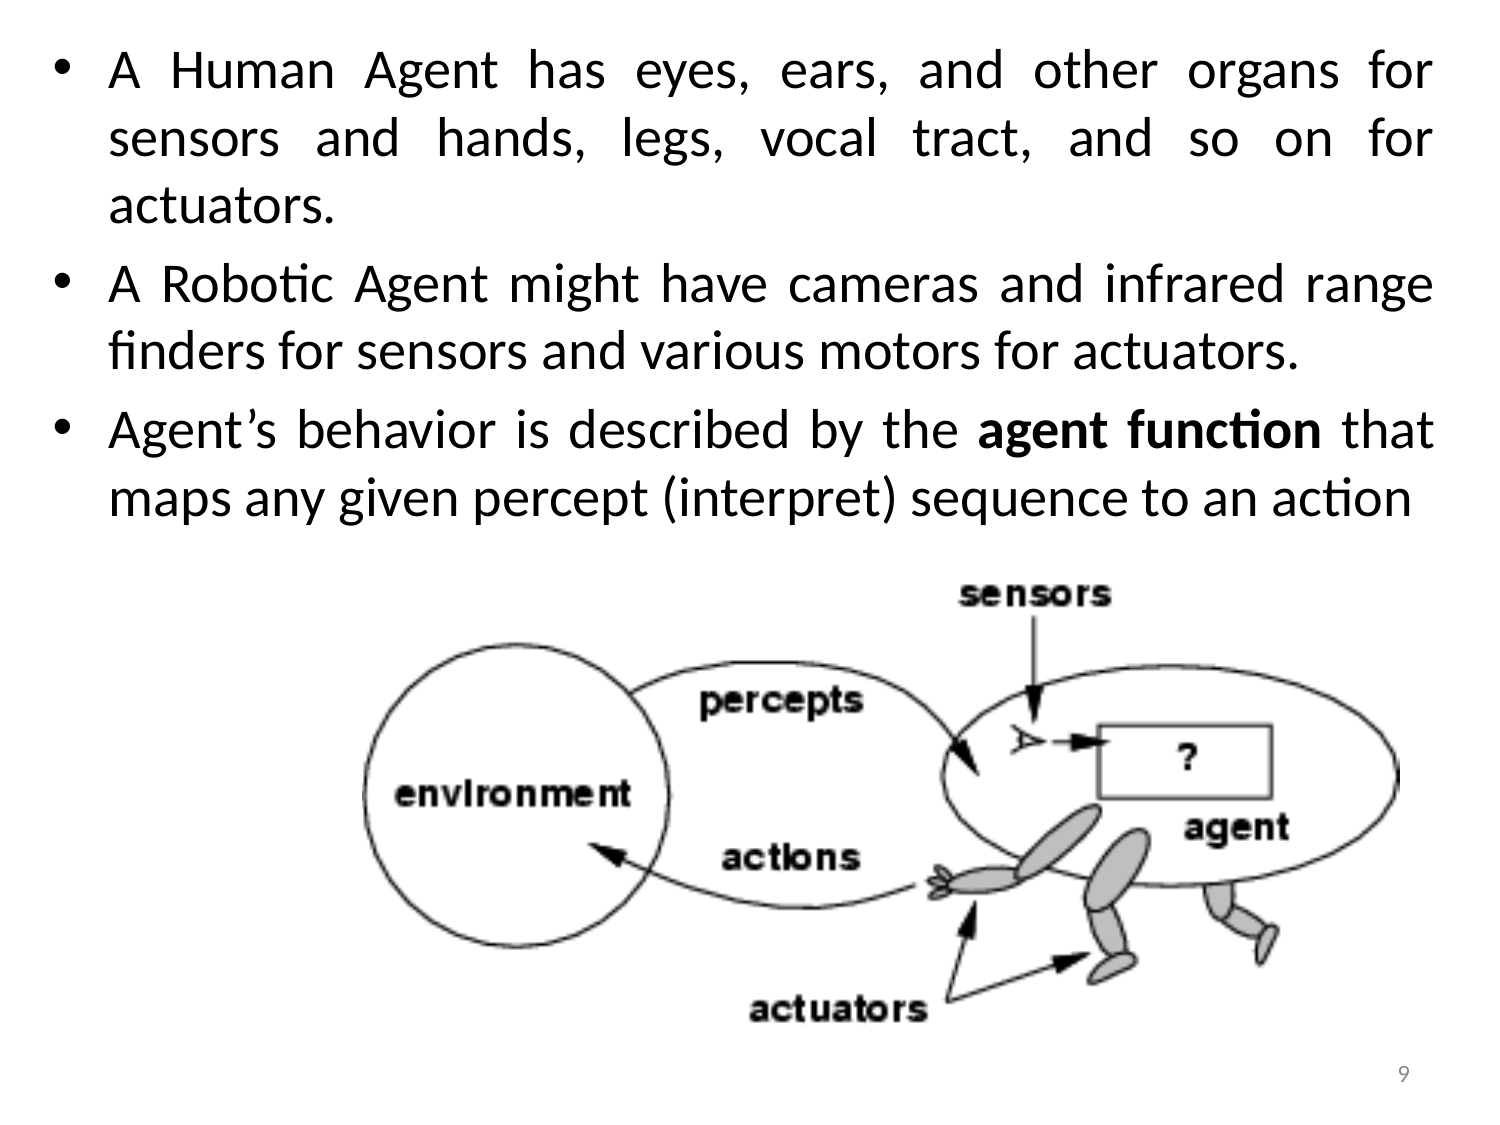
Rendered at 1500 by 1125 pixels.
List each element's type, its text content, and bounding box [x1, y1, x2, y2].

picture [362, 574, 1401, 1038]
slide_number 9 [1074, 1042, 1425, 1103]
list A Human Agent has eyes, ears, and other organs for sensors and hands, legs, vocal tract, and so on for actuators. A Robotic Agent might have cameras and infrared range finders for sensors and various motors for actuators. Agent’s behavior is described by the agent function that maps any given percept (interpret) sequence to an action [37, 24, 1450, 1100]
